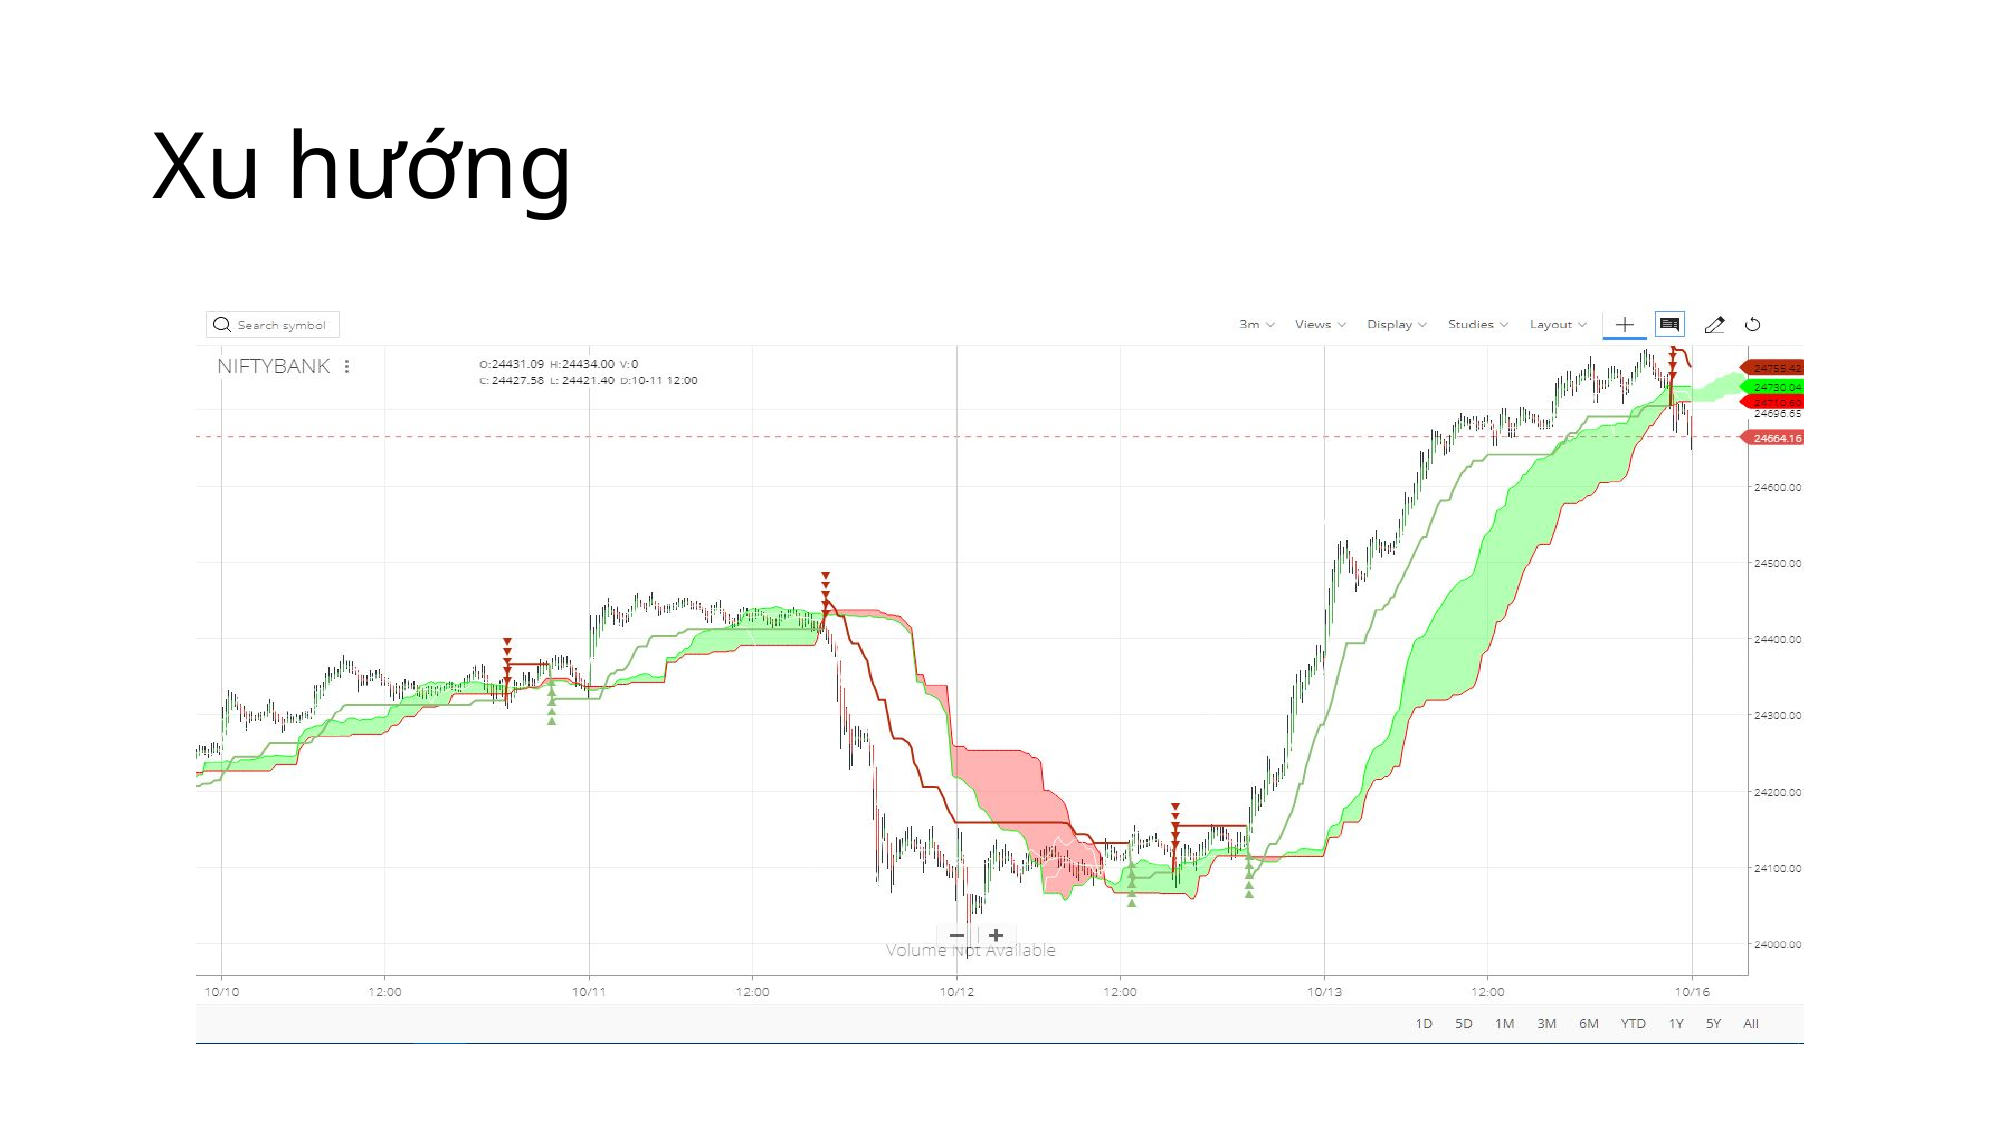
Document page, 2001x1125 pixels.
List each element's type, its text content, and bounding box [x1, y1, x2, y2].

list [196, 302, 1804, 1044]
title Xu hướng [137, 59, 1863, 278]
